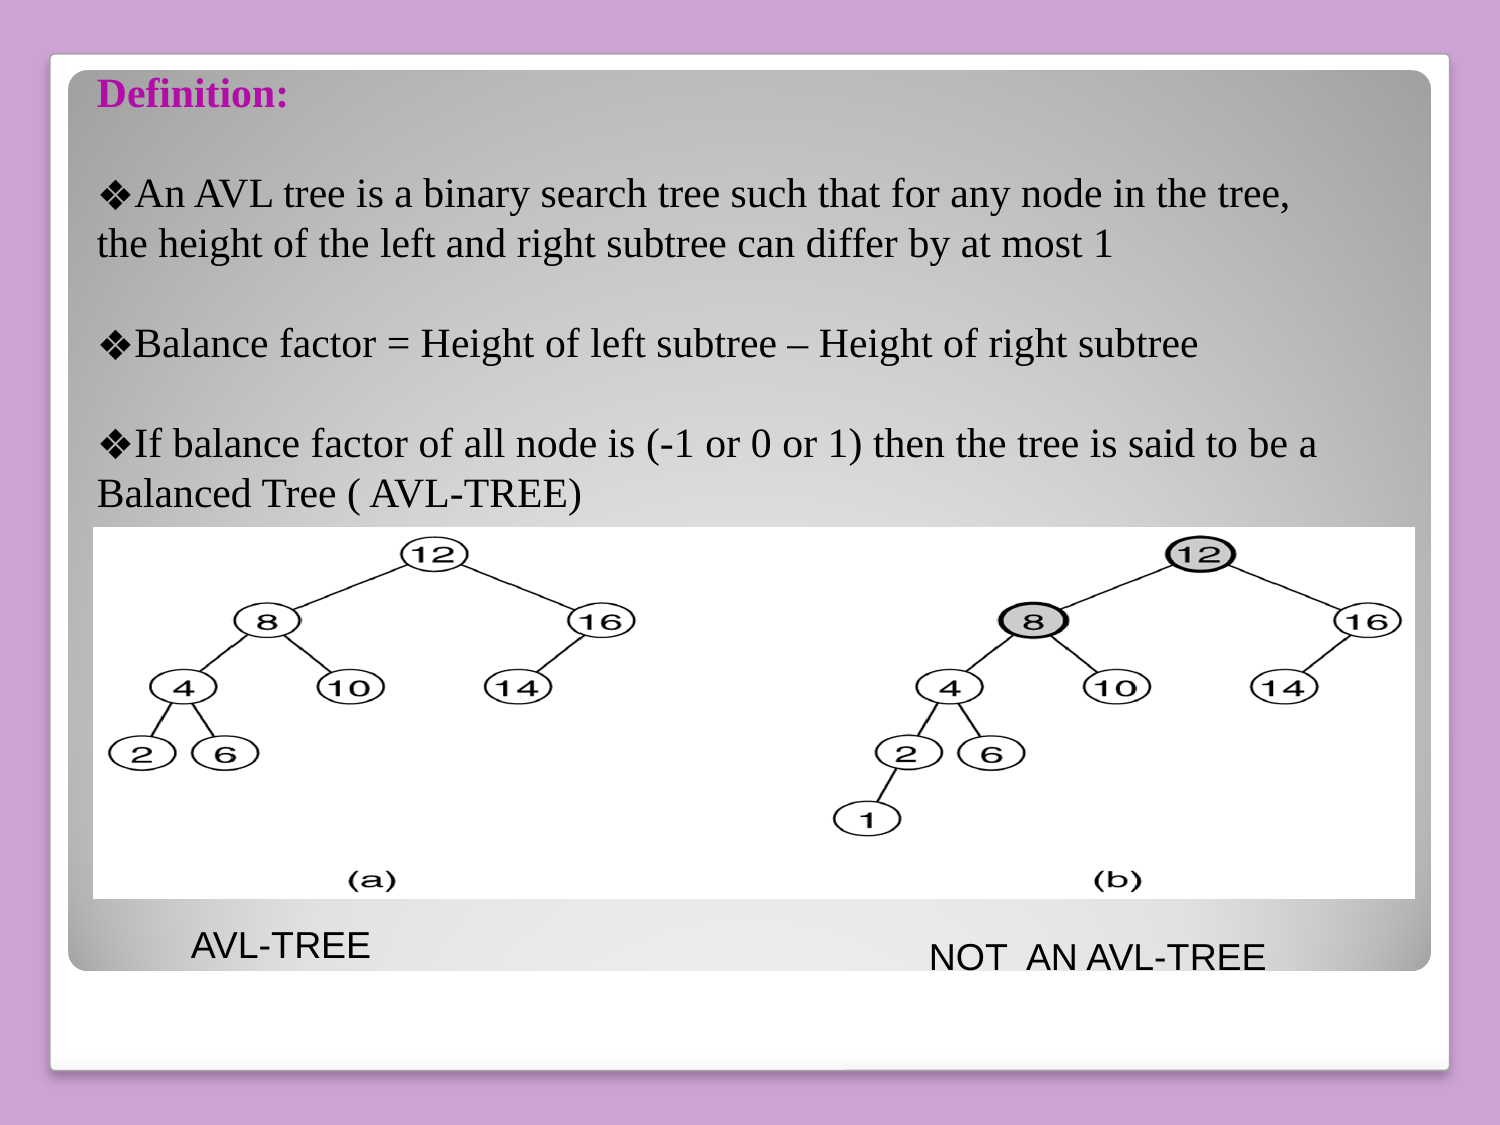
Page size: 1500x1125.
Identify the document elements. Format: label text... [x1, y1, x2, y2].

text_box Definition: An AVL tree is a binary search tree such that for any node in the tree, the height of the left and right subtree can differ by at most 1 Balance factor = Height of left subtree – Height of right subtree If balance factor of all node is (-1 or 0 or 1) then the tree is said to be a Balanced Tree ( AVL-TREE) [81, 58, 1360, 574]
text_box NOT AN AVL-TREE [914, 925, 1325, 987]
text_box AVL-TREE [175, 914, 469, 975]
picture [67, 69, 1432, 972]
